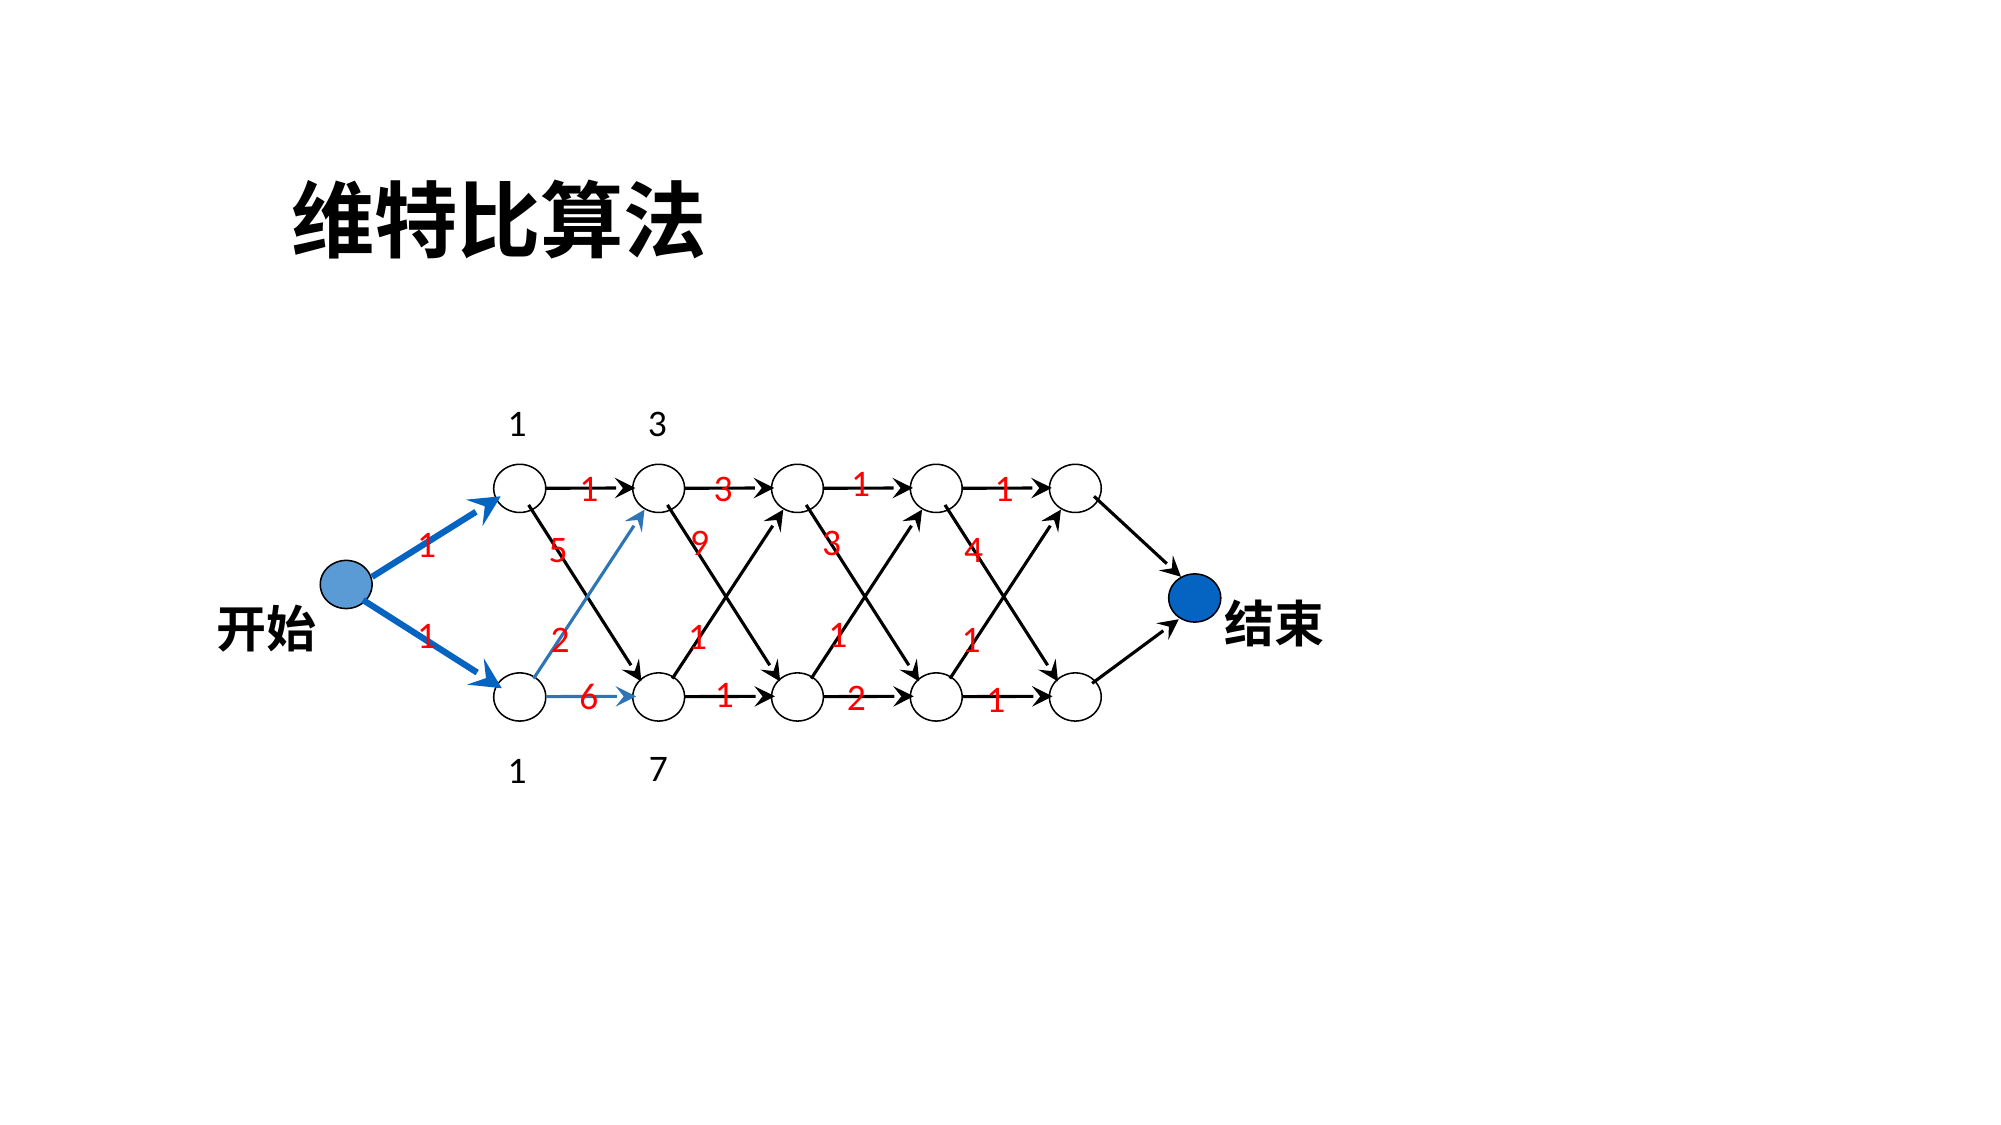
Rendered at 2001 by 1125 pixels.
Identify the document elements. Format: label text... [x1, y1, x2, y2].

text_box [760, 658, 781, 682]
text_box [1040, 509, 1061, 533]
text_box 2 [832, 665, 881, 725]
text_box 1 [946, 607, 996, 668]
text_box [753, 477, 775, 499]
text_box [632, 464, 685, 513]
text_box [615, 686, 637, 707]
text_box 4 [949, 517, 999, 577]
text_box 1 [979, 456, 1029, 517]
text_box [910, 672, 963, 722]
text_box [893, 686, 914, 707]
text_box [614, 477, 636, 499]
text_box [1049, 672, 1102, 722]
text_box 1 [492, 391, 542, 452]
text_box [763, 509, 784, 533]
text_box [493, 672, 546, 722]
text_box 6 [564, 664, 614, 725]
text_box [899, 658, 920, 682]
text_box [771, 464, 824, 513]
text_box [754, 686, 775, 707]
text_box [478, 668, 502, 689]
text_box [1038, 658, 1058, 680]
text_box 1 [700, 662, 749, 723]
text_box 1 [813, 602, 863, 663]
text_box 1 [673, 604, 723, 665]
text_box [1156, 619, 1179, 640]
text_box [493, 464, 546, 513]
text_box [1031, 477, 1049, 499]
text_box [621, 658, 642, 682]
text_box 7 [634, 736, 683, 797]
text_box 2 [535, 607, 598, 668]
text_box [1031, 686, 1049, 707]
text_box 5 [533, 517, 583, 577]
text_box [632, 672, 685, 722]
text_box [771, 672, 824, 722]
text_box [902, 509, 923, 533]
text_box [624, 509, 645, 533]
text_box [1049, 464, 1102, 513]
text_box 3 [698, 456, 748, 517]
text_box 结束 [1224, 592, 1381, 653]
text_box [1168, 573, 1221, 623]
text_box 9 [675, 510, 725, 571]
text_box [477, 496, 501, 517]
text_box 1 [836, 451, 885, 512]
text_box 1 [402, 603, 452, 664]
text_box 3 [807, 510, 857, 571]
text_box 开始 [216, 597, 373, 658]
text_box 维特比算法 [276, 161, 1321, 276]
text_box 1 [492, 738, 542, 799]
text_box [320, 560, 373, 597]
text_box 1 [402, 512, 452, 573]
text_box [910, 464, 963, 513]
text_box [892, 477, 913, 499]
text_box 3 [633, 391, 682, 452]
text_box [1158, 555, 1181, 577]
text_box 1 [564, 456, 614, 517]
text_box 1 [971, 667, 1021, 728]
